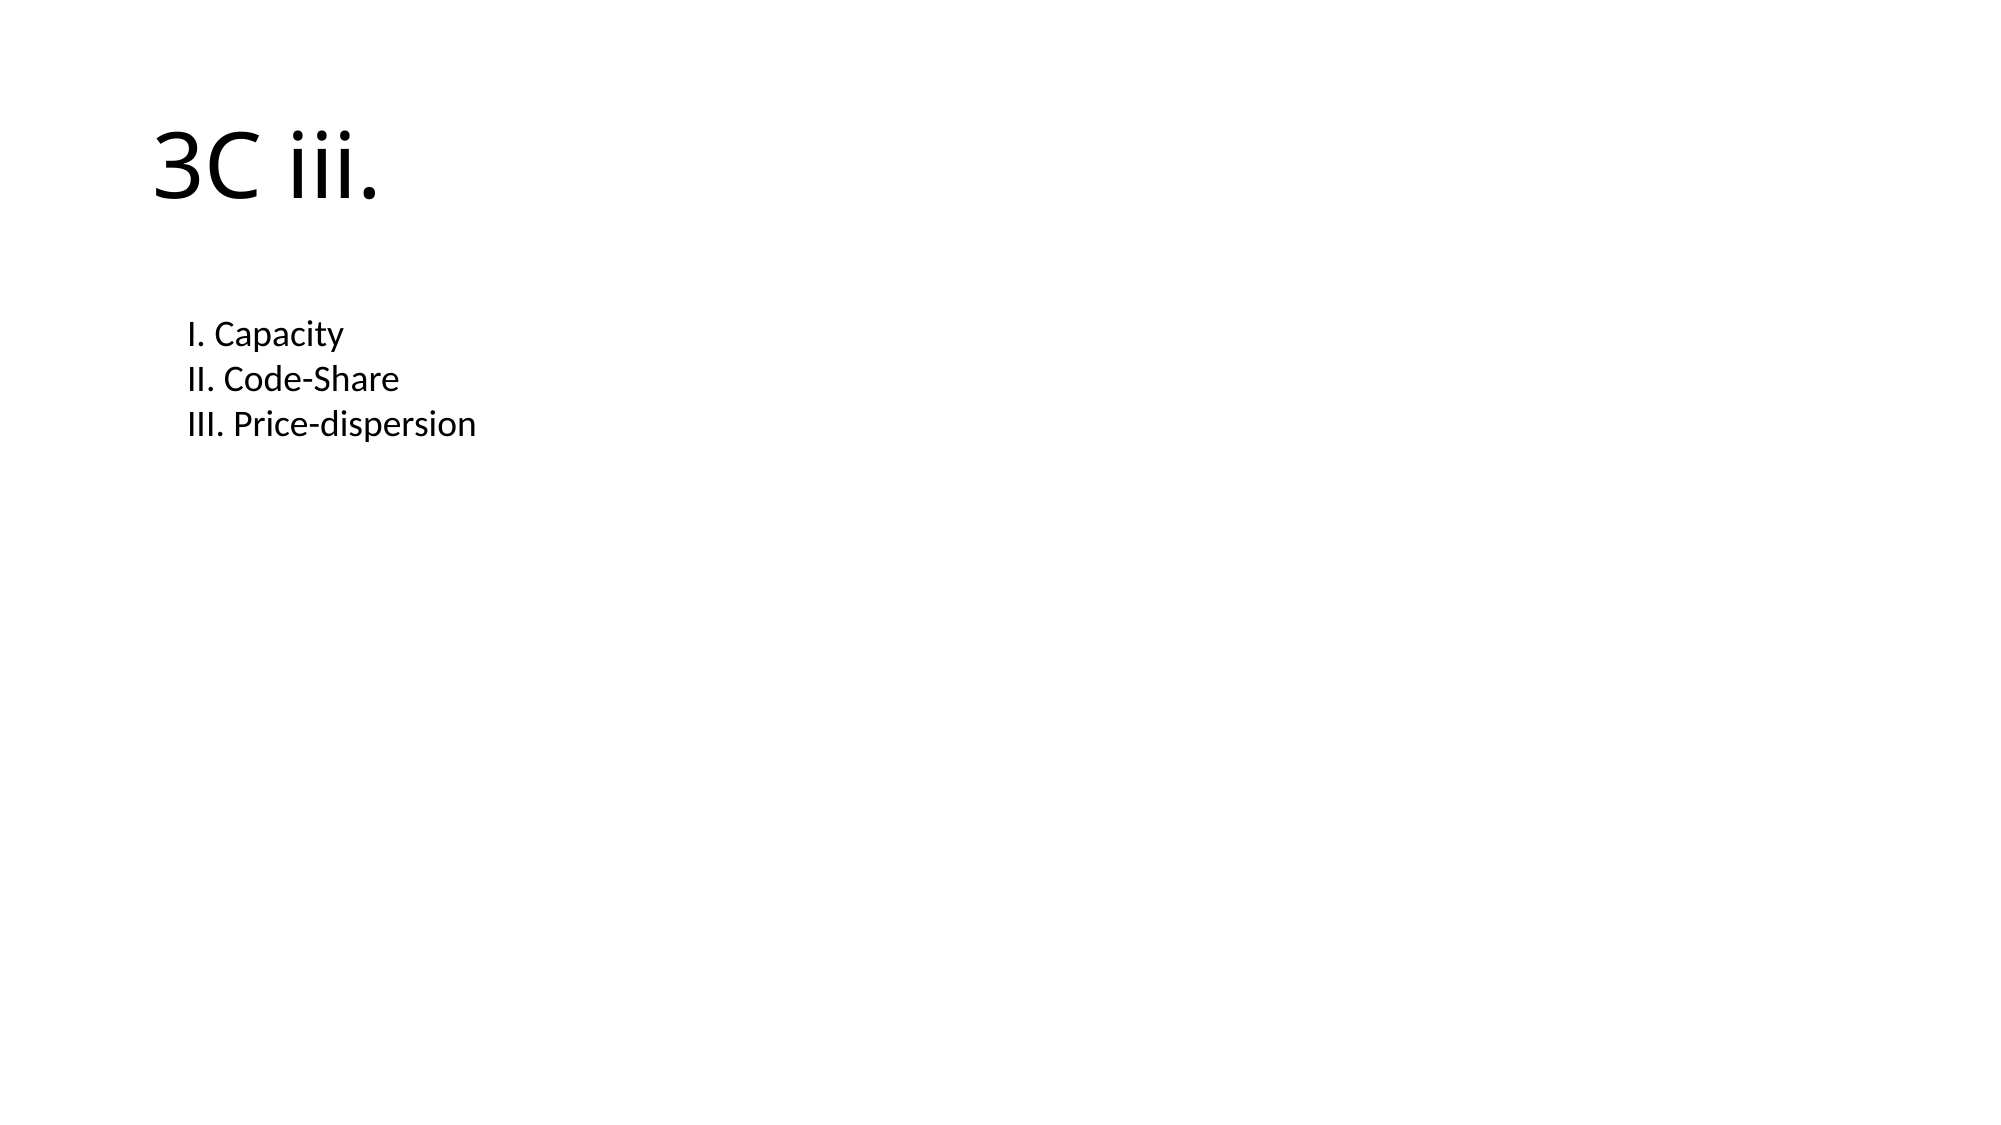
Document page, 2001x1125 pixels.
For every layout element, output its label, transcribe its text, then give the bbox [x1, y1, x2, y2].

text_box I. Capacity II. Code-Share III. Price-dispersion [172, 301, 1764, 452]
title 3C iii. [137, 59, 1863, 278]
